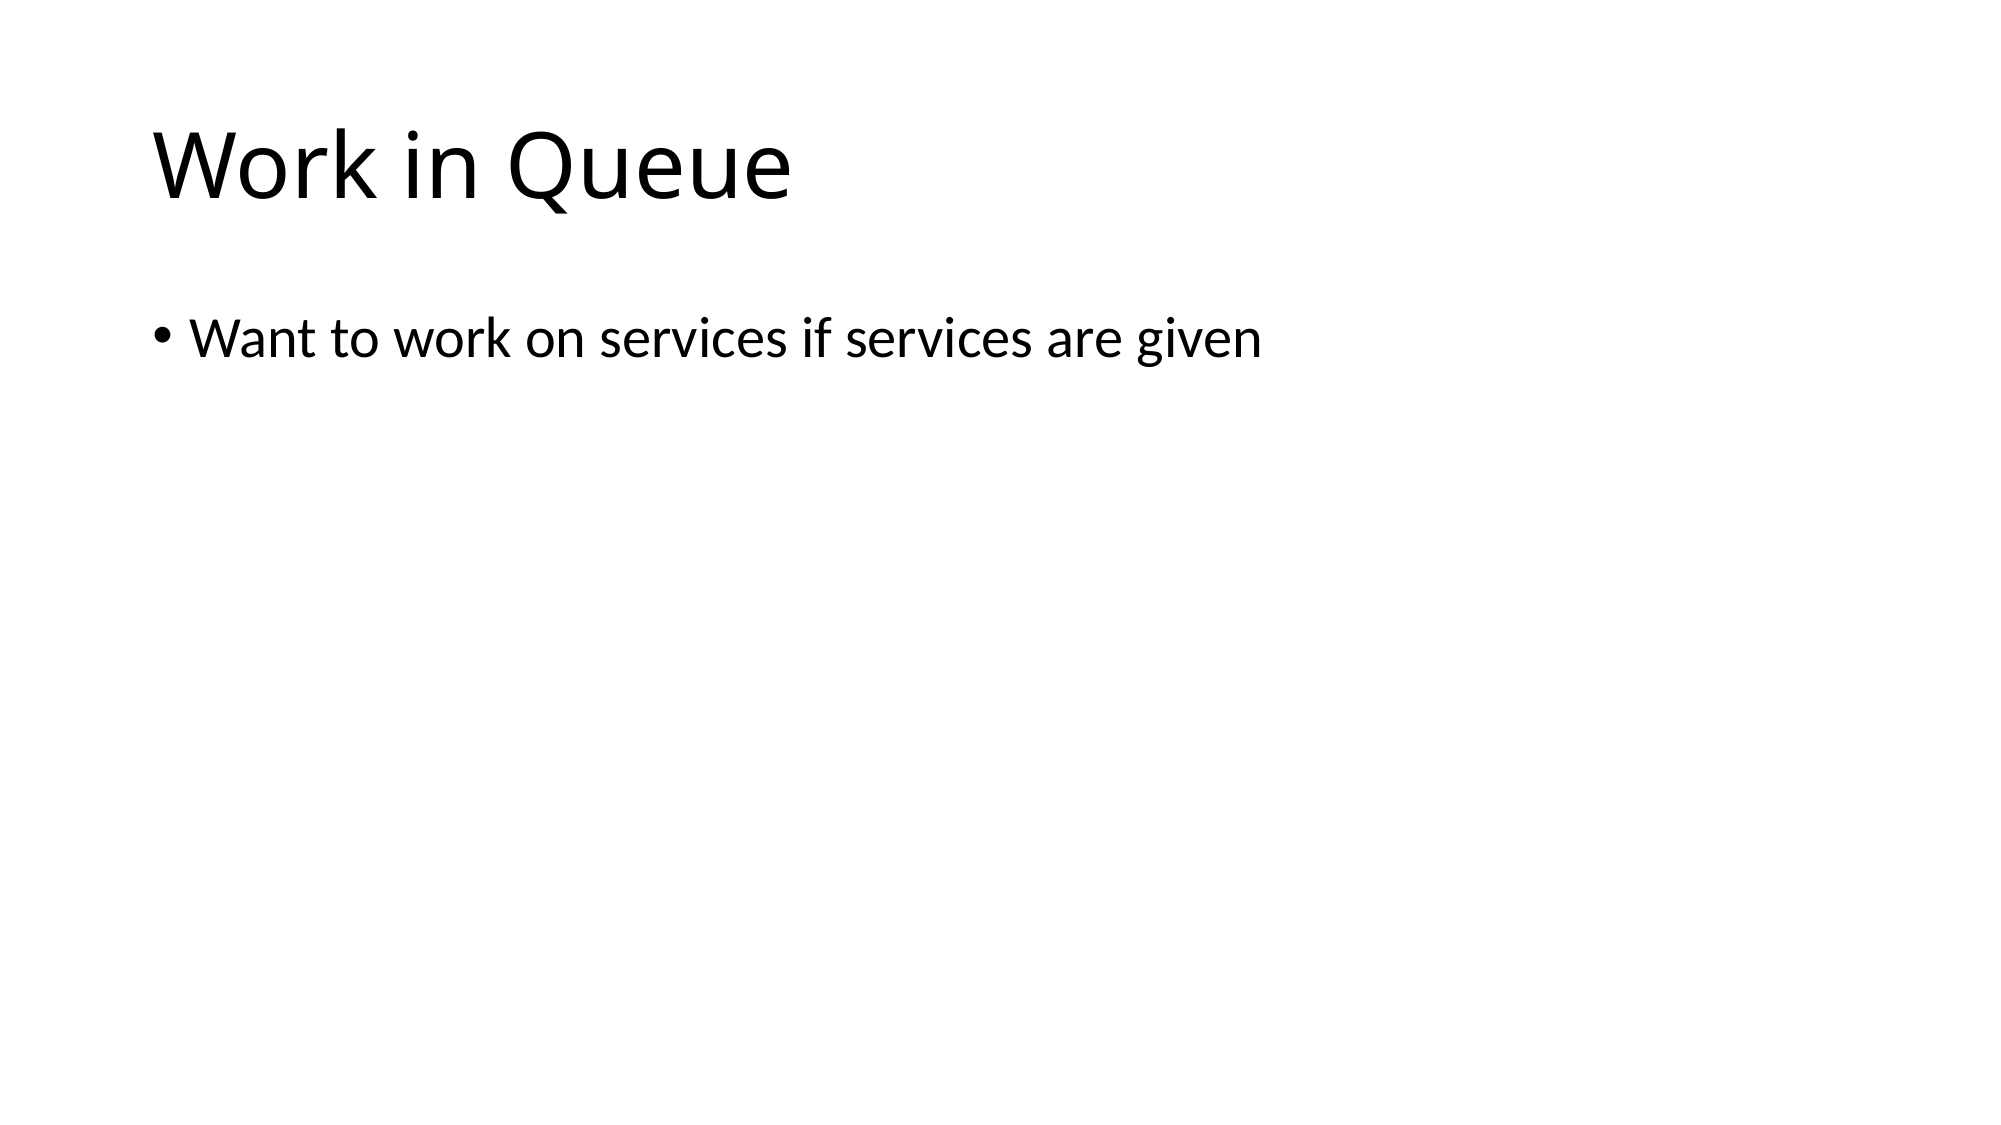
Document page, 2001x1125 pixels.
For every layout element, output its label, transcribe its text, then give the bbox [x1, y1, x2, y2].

list Want to work on services if services are given [137, 299, 1863, 1014]
title Work in Queue [137, 59, 1863, 278]
